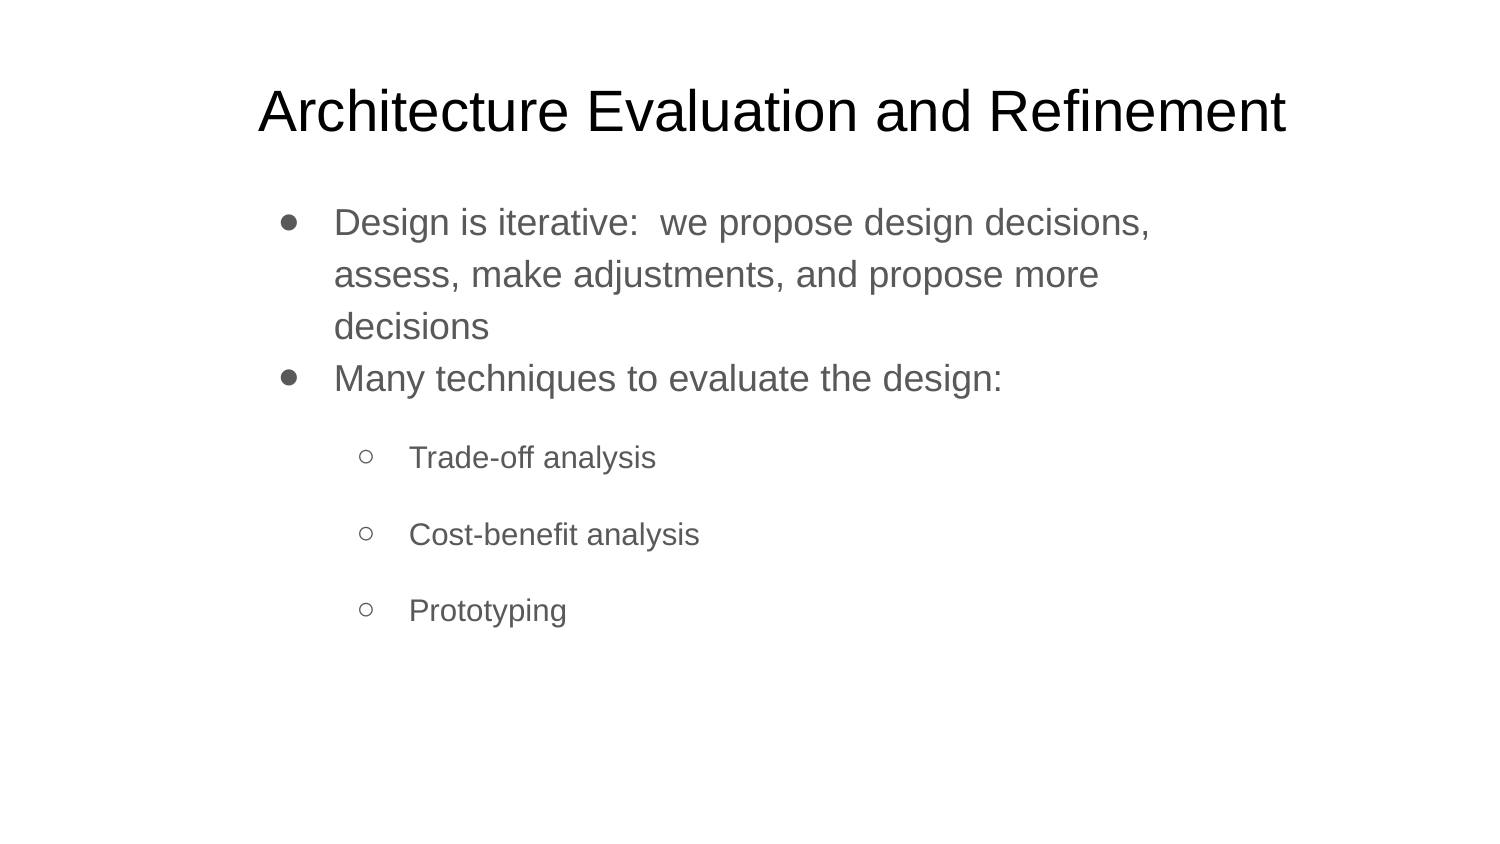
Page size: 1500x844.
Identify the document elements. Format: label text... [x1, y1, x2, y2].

list Design is iterative: we propose design decisions, assess, make adjustments, and propose more decisions Many techniques to evaluate the design: Trade-off analysis Cost-benefit analysis Prototyping [243, 176, 1255, 750]
title Architecture Evaluation and Refinement [243, 58, 1313, 197]
